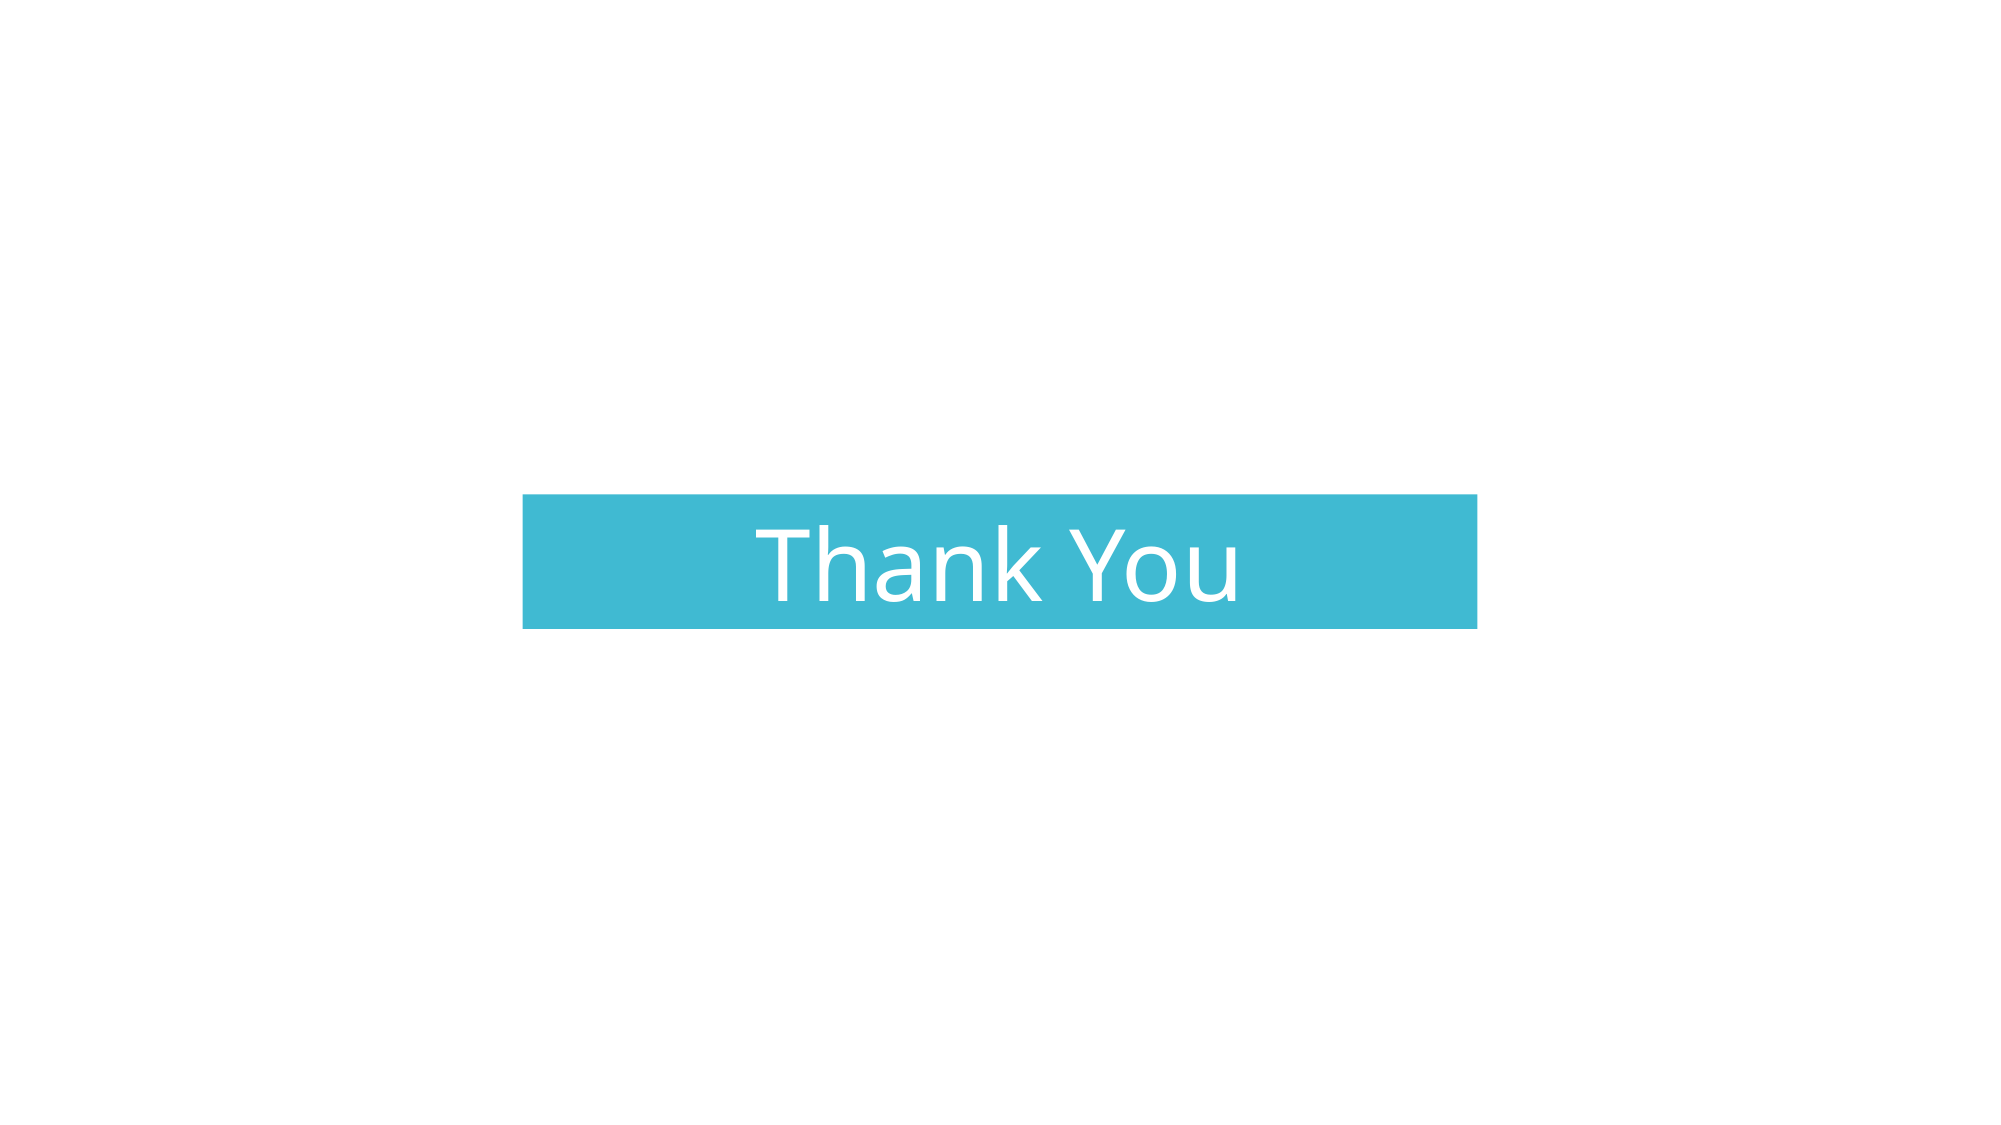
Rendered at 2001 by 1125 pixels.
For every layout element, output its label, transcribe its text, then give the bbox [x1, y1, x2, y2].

text_box Thank You [522, 494, 1478, 629]
